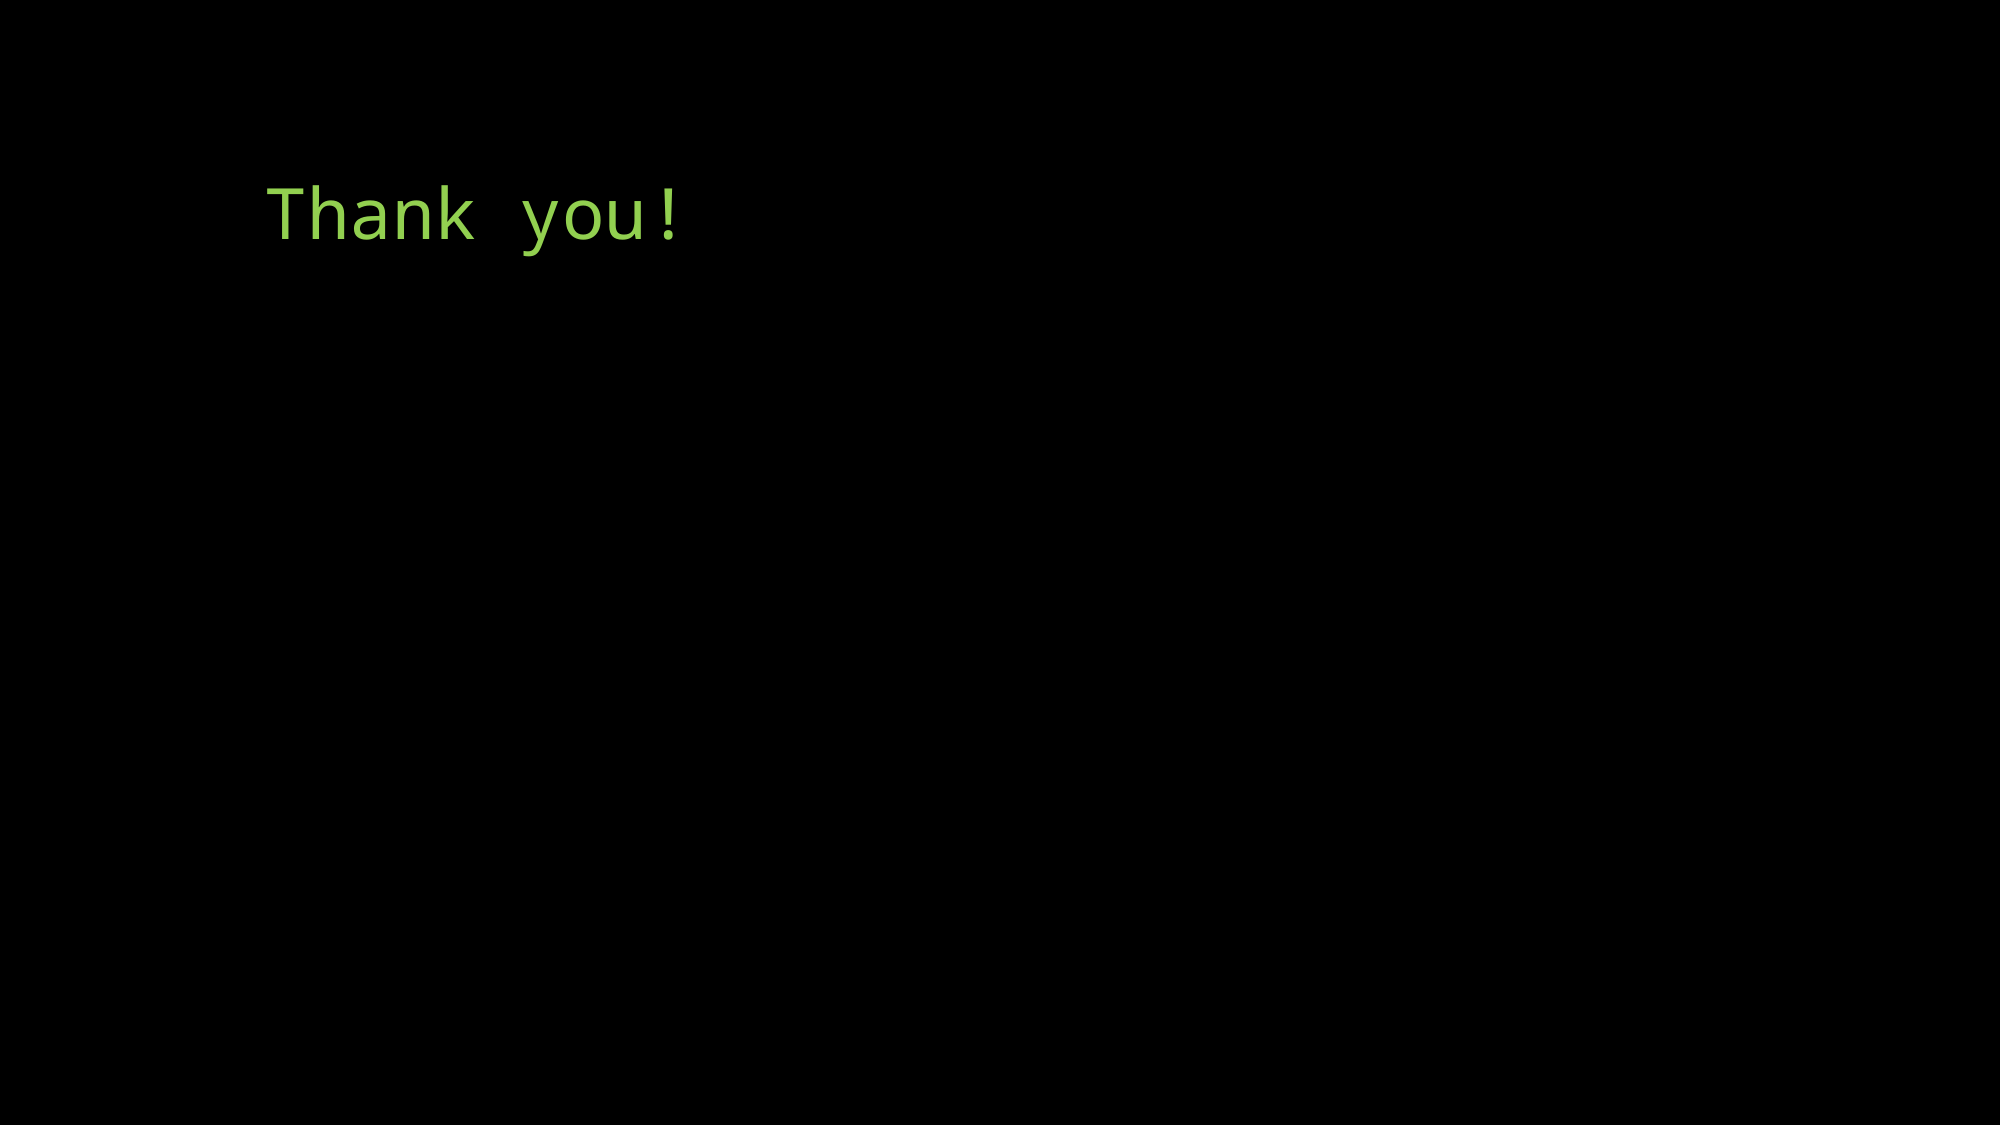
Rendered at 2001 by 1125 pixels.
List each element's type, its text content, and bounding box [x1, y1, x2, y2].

title Thank you! [249, 75, 1750, 263]
